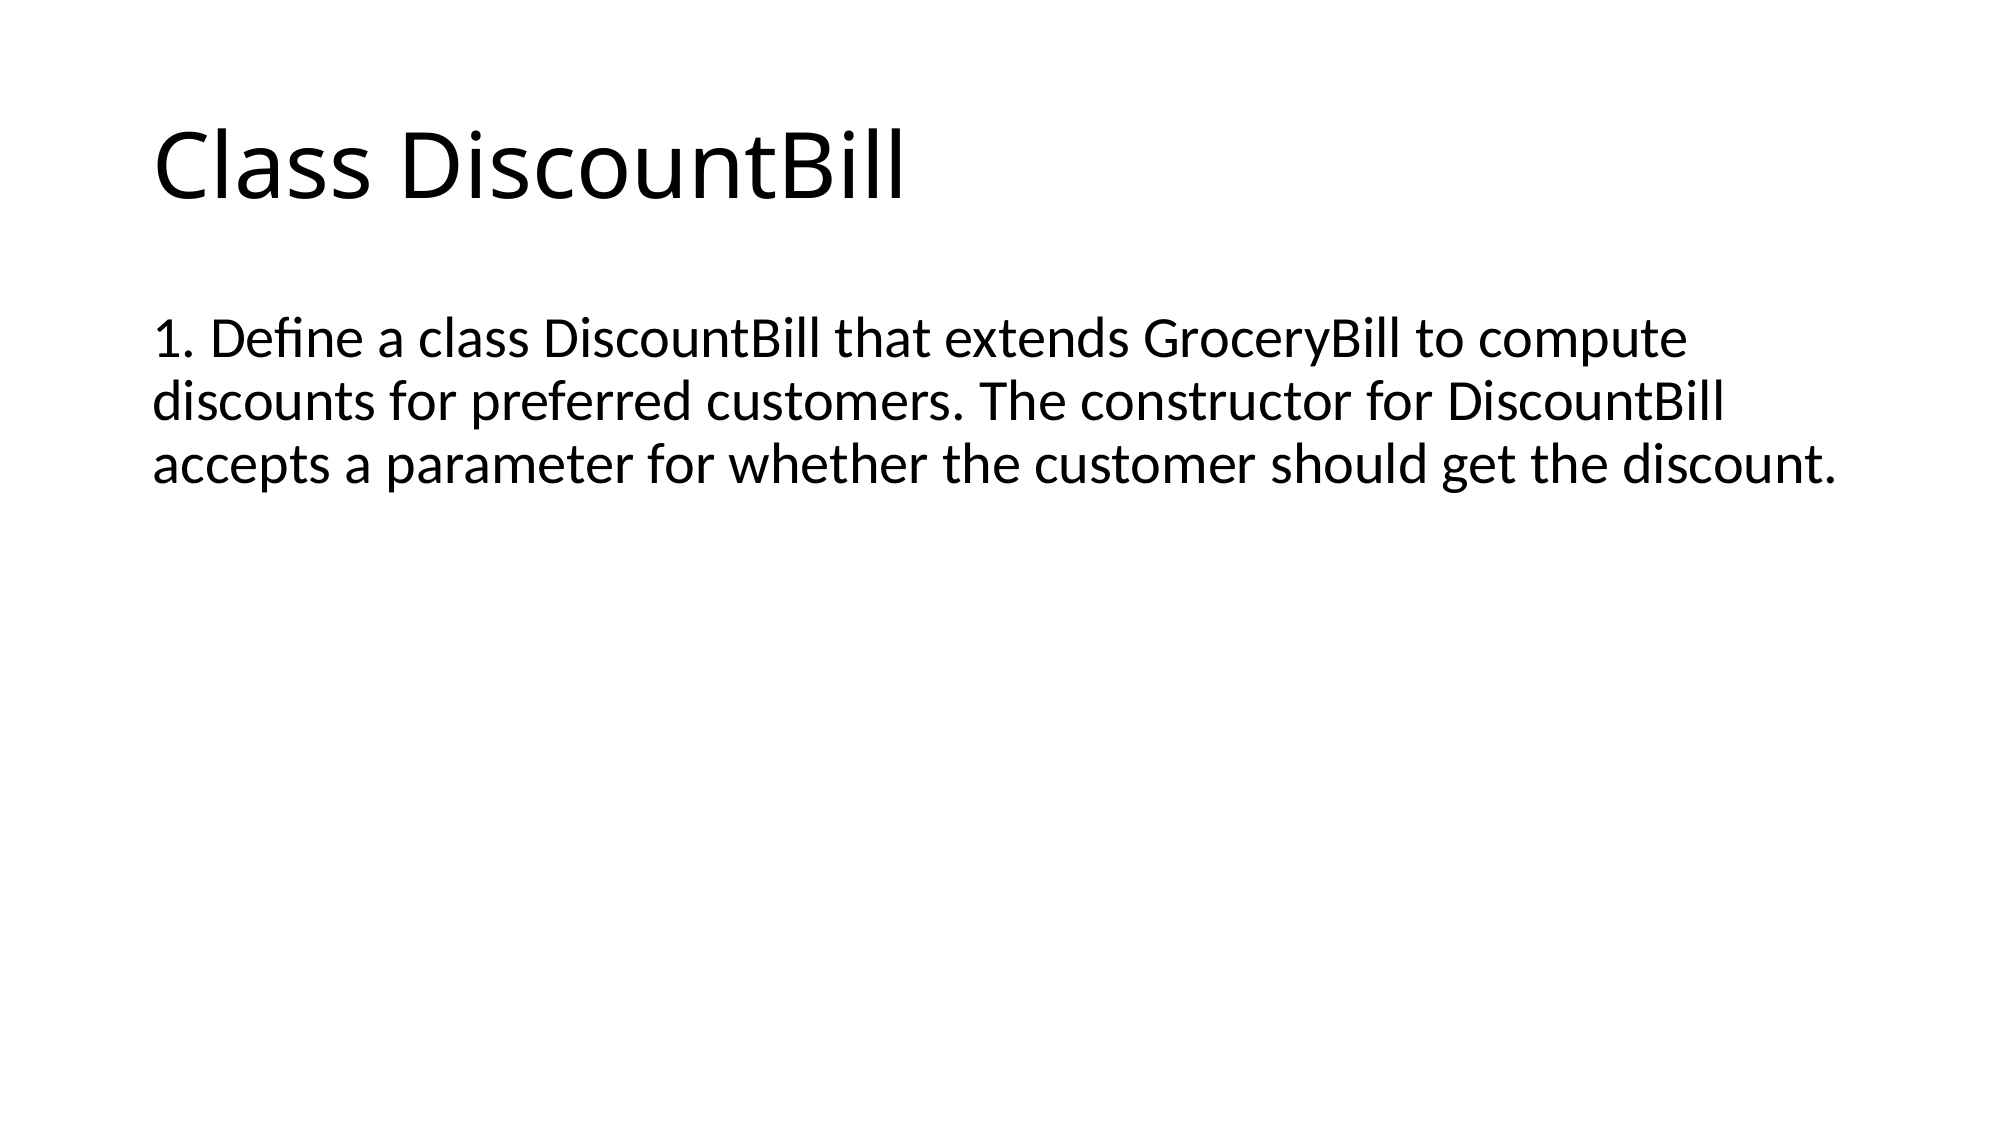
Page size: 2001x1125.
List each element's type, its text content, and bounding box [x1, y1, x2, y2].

list 1. Define a class DiscountBill that extends GroceryBill to compute discounts for preferred customers. The constructor for DiscountBill accepts a parameter for whether the customer should get the discount. [137, 299, 1863, 1014]
title Class DiscountBill [137, 59, 1863, 278]
